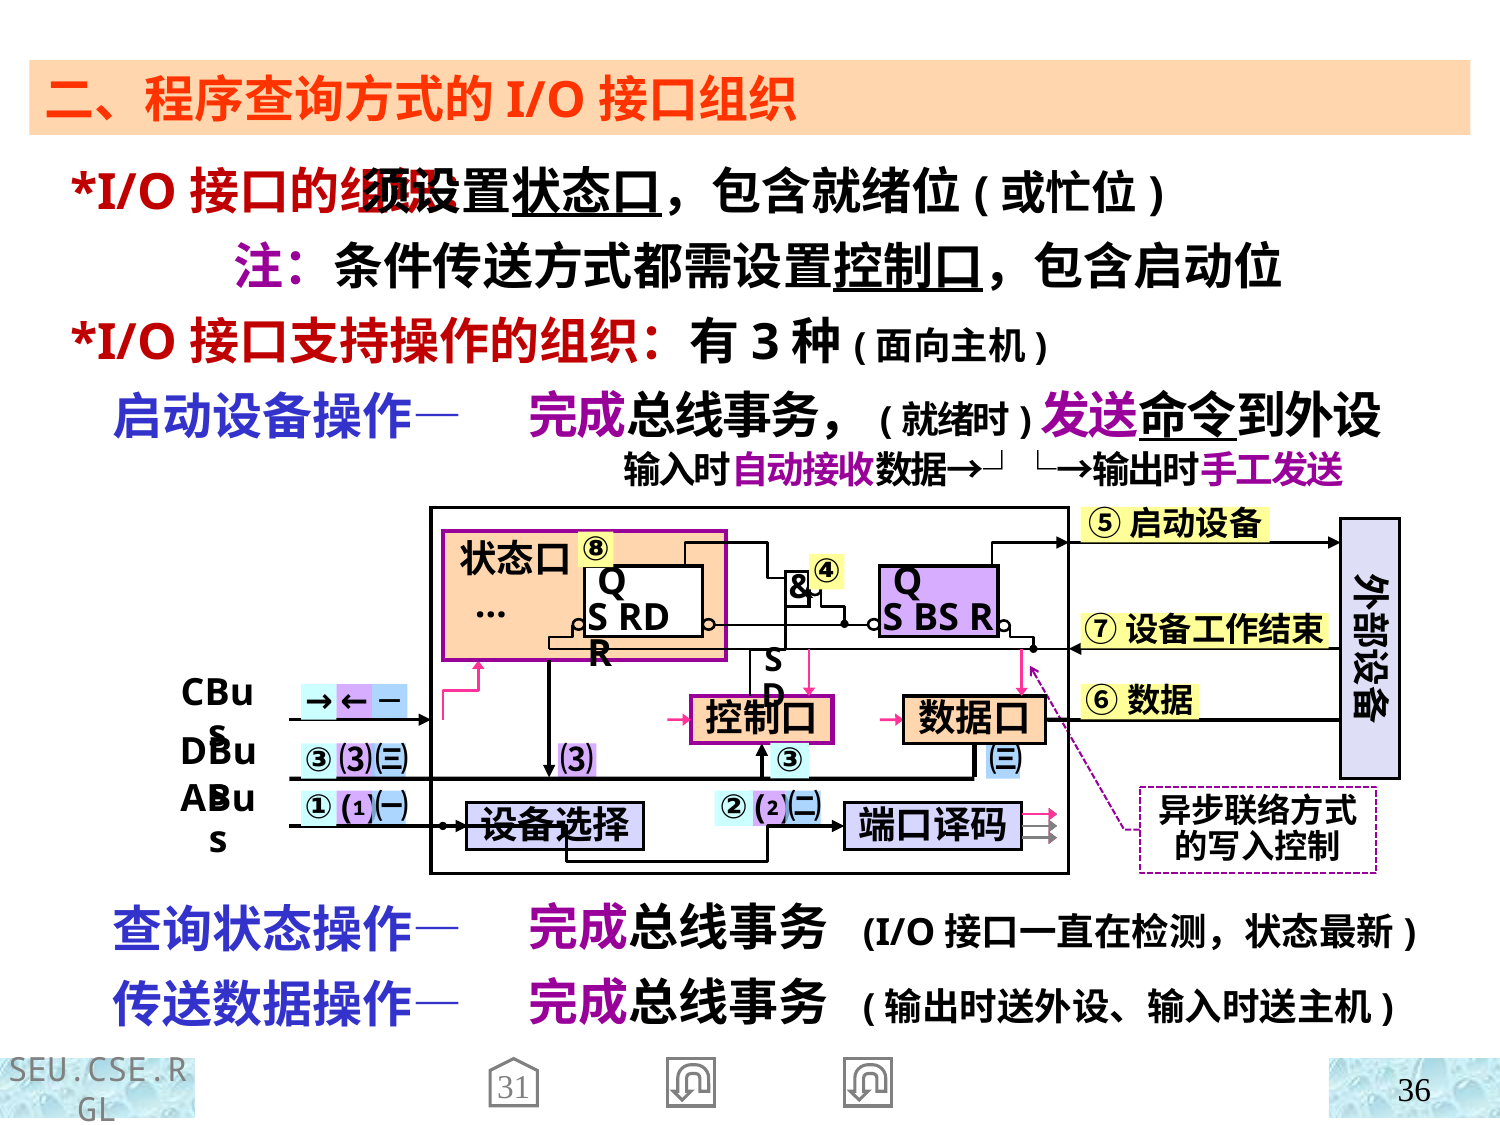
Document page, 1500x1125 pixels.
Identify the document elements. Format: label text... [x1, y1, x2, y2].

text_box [300, 506, 1329, 839]
text_box 须设置状态口，包含就绪位(或忙位) 注：条件传送方式都需设置控制口，包含启动位 [218, 137, 1471, 302]
slide_number 36 [1328, 1058, 1500, 1118]
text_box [170, 507, 1400, 874]
text_box [0, 1058, 195, 1118]
text_box *I/O接口的组织： *I/O接口支持操作的组织：有3种(面向主机) 启动设备操作— 查询状态操作— 传送数据操作— [29, 137, 1069, 1041]
text_box 完成总线事务，(就绪时)发送命令到外设 输入时自动接收数据→┘└→输出时手工发送 [513, 361, 1483, 499]
text_box [667, 1058, 715, 1107]
text_box 31 [490, 1058, 538, 1106]
text_box [844, 1058, 892, 1107]
text_box 二、程序查询方式的I/O接口组织 [29, 60, 1471, 135]
text_box 完成总线事务 (I/O接口一直在检测，状态最新) 完成总线事务 (输出时送外设、输入时送主机) [513, 873, 1483, 1038]
